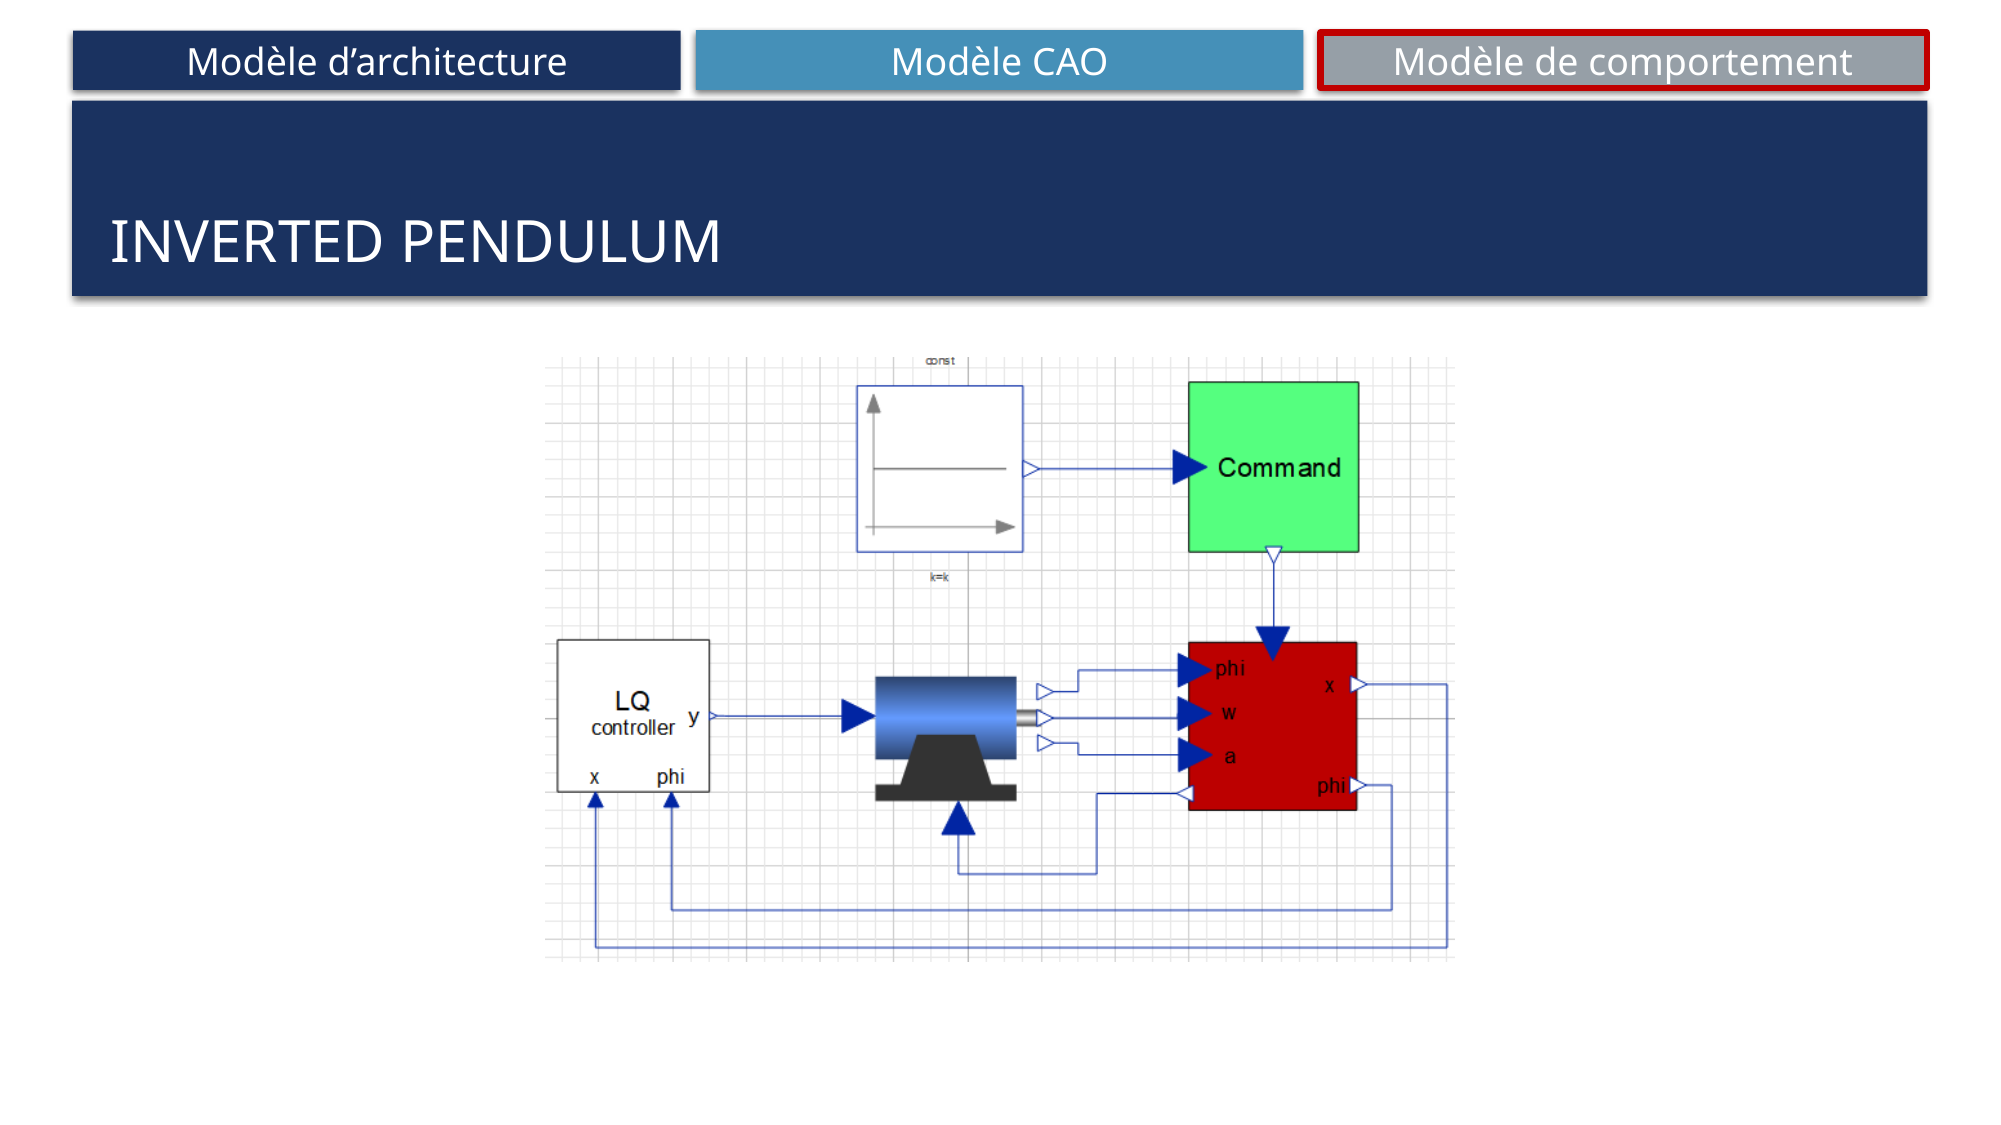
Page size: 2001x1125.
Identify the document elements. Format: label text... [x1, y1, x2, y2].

title Inverted Pendulum [95, 115, 1905, 282]
text_box [1319, 31, 1929, 90]
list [545, 357, 1455, 962]
